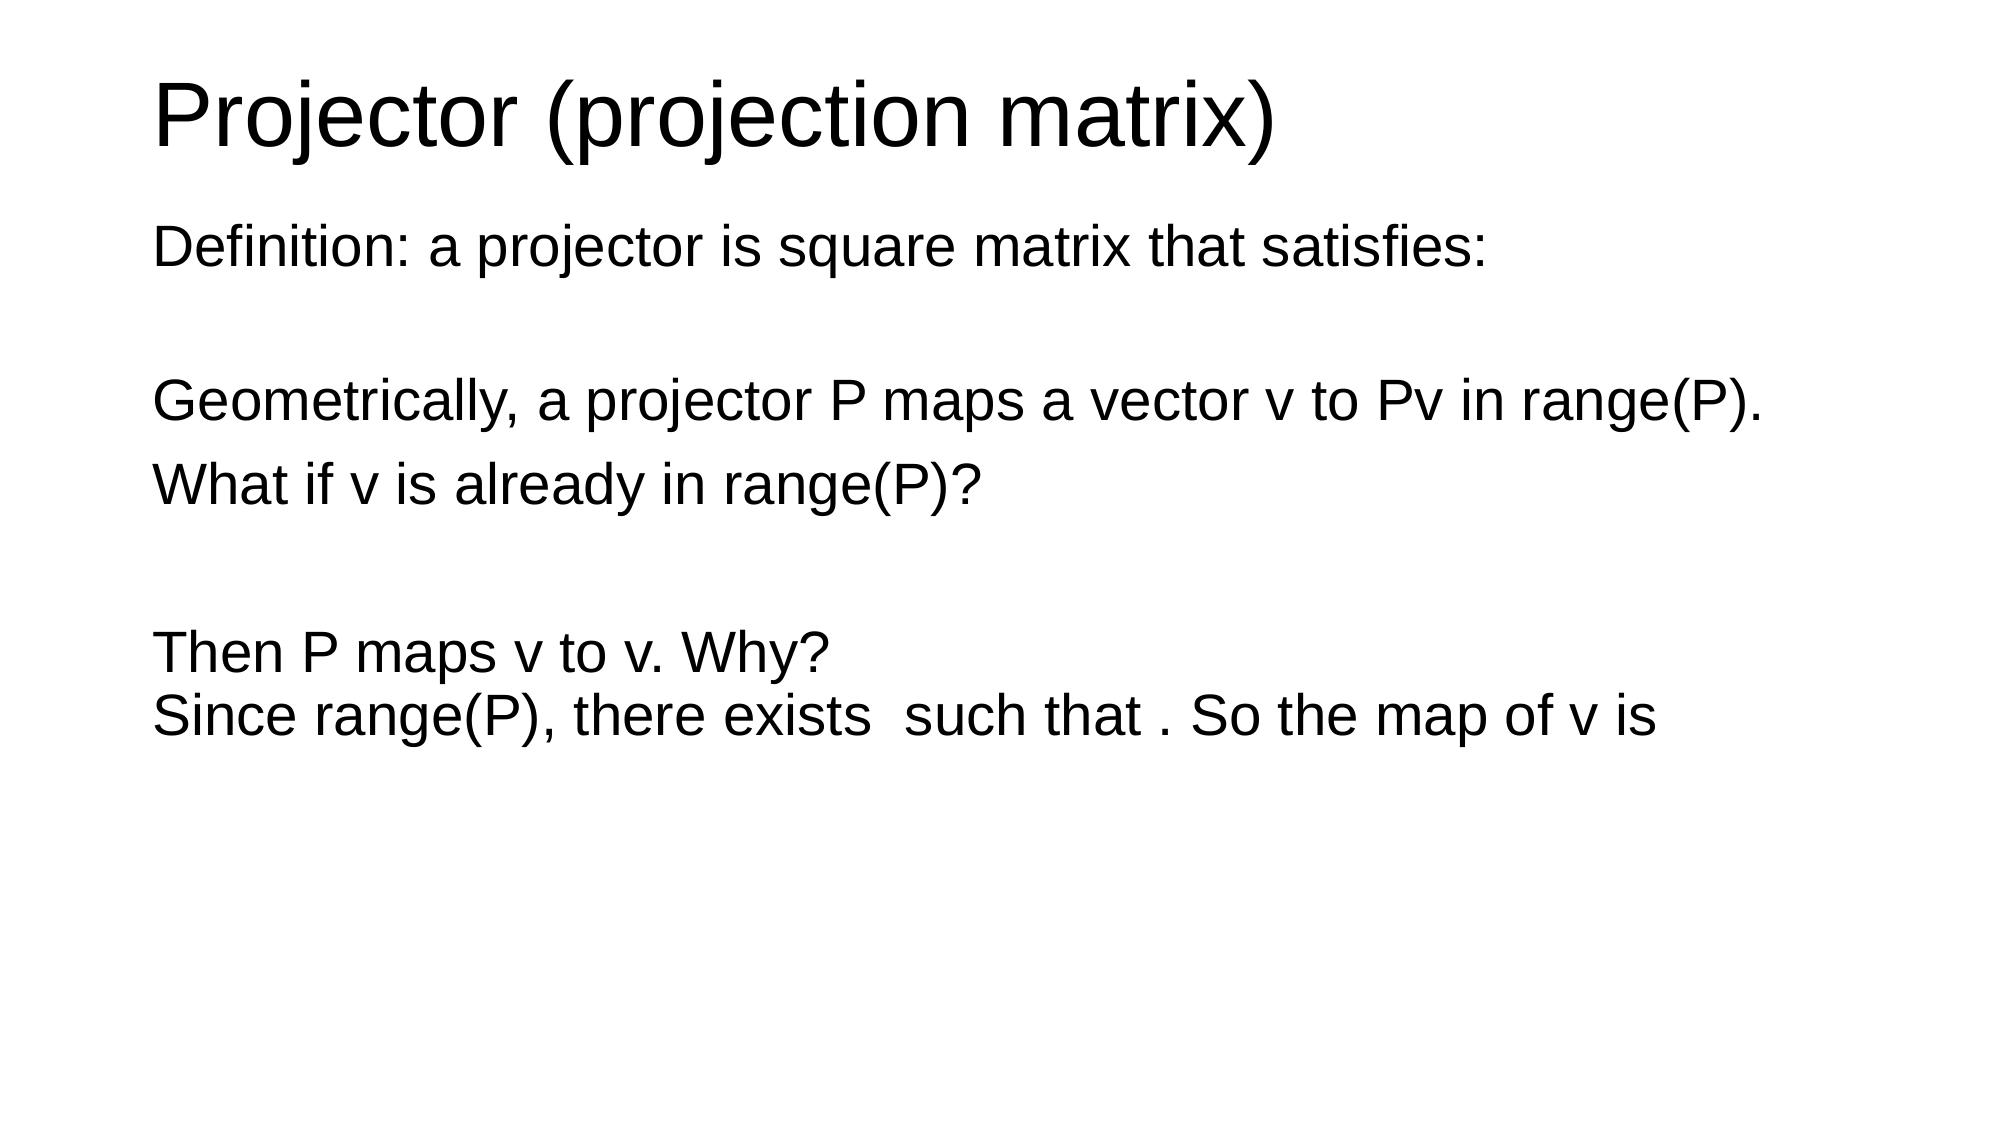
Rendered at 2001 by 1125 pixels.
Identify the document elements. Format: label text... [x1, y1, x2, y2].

title Projector (projection matrix) [137, 59, 1863, 175]
